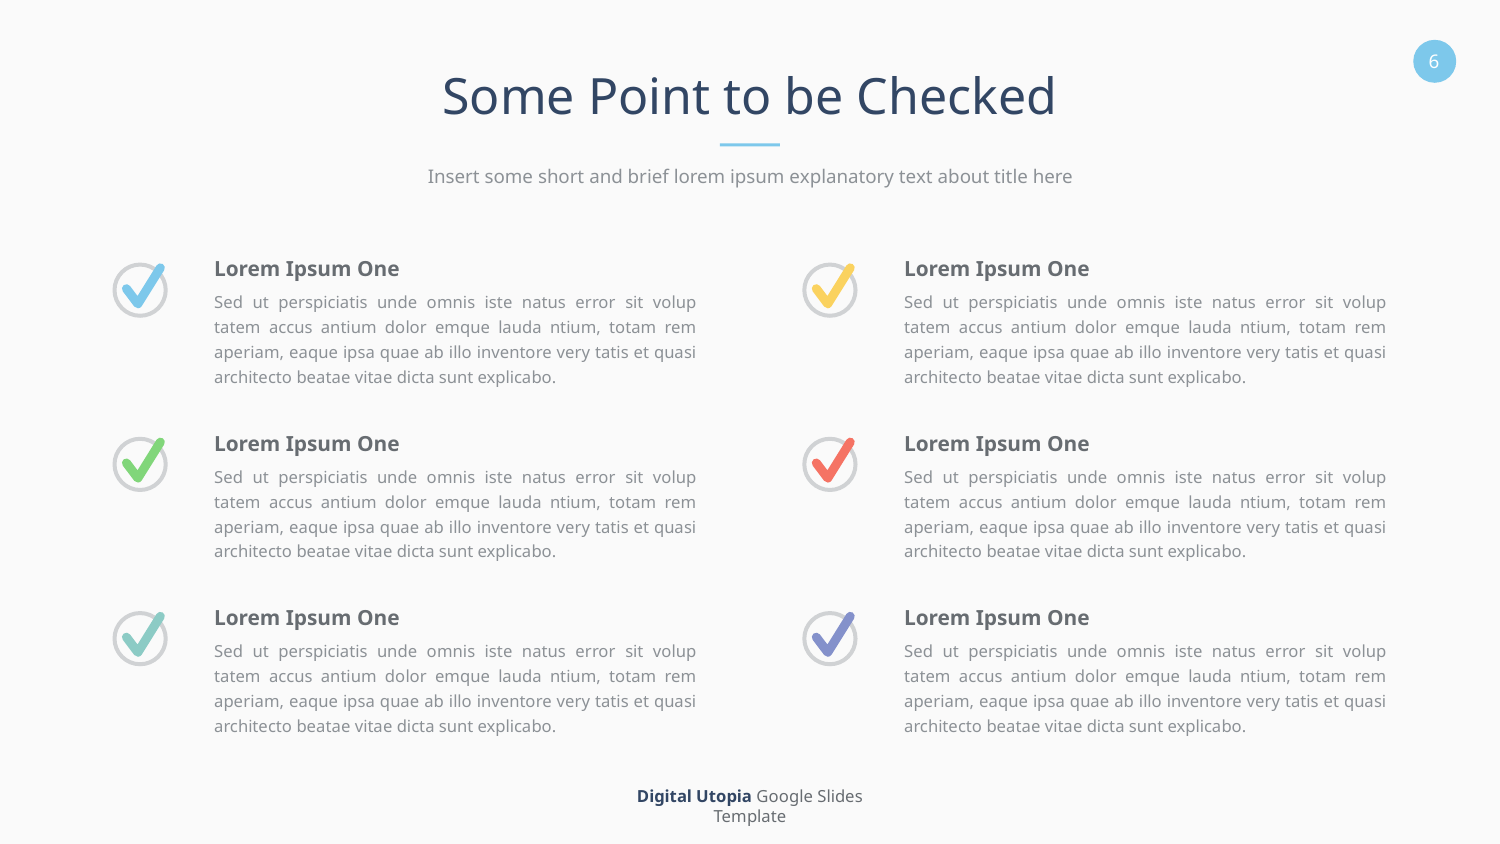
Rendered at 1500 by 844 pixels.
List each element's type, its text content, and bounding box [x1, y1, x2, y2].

text_box Lorem Ipsum One [214, 256, 698, 282]
text_box Lorem Ipsum One [214, 430, 698, 456]
text_box Lorem Ipsum One [904, 256, 1388, 282]
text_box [802, 436, 858, 493]
text_box Sed ut perspiciatis unde omnis iste natus error sit volup tatem accus antium dolor emque lauda ntium, totam rem aperiam, eaque ipsa quae ab illo inventore very tatis et quasi architecto beatae vitae dicta sunt explicabo. [904, 461, 1388, 563]
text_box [802, 610, 858, 667]
text_box Lorem Ipsum One [904, 604, 1388, 630]
text_box Lorem Ipsum One [904, 430, 1388, 456]
text_box Sed ut perspiciatis unde omnis iste natus error sit volup tatem accus antium dolor emque lauda ntium, totam rem aperiam, eaque ipsa quae ab illo inventore very tatis et quasi architecto beatae vitae dicta sunt explicabo. [214, 287, 698, 389]
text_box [112, 262, 168, 318]
text_box Sed ut perspiciatis unde omnis iste natus error sit volup tatem accus antium dolor emque lauda ntium, totam rem aperiam, eaque ipsa quae ab illo inventore very tatis et quasi architecto beatae vitae dicta sunt explicabo. [904, 287, 1388, 389]
list Insert some short and brief lorem ipsum explanatory text about title here [112, 164, 1388, 190]
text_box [112, 436, 168, 493]
text_box Sed ut perspiciatis unde omnis iste natus error sit volup tatem accus antium dolor emque lauda ntium, totam rem aperiam, eaque ipsa quae ab illo inventore very tatis et quasi architecto beatae vitae dicta sunt explicabo. [214, 461, 698, 563]
text_box Lorem Ipsum One [214, 604, 698, 630]
list Some Point to be Checked [112, 64, 1388, 131]
text_box Sed ut perspiciatis unde omnis iste natus error sit volup tatem accus antium dolor emque lauda ntium, totam rem aperiam, eaque ipsa quae ab illo inventore very tatis et quasi architecto beatae vitae dicta sunt explicabo. [904, 635, 1388, 737]
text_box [112, 610, 168, 667]
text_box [802, 262, 858, 318]
text_box Sed ut perspiciatis unde omnis iste natus error sit volup tatem accus antium dolor emque lauda ntium, totam rem aperiam, eaque ipsa quae ab illo inventore very tatis et quasi architecto beatae vitae dicta sunt explicabo. [214, 635, 698, 737]
